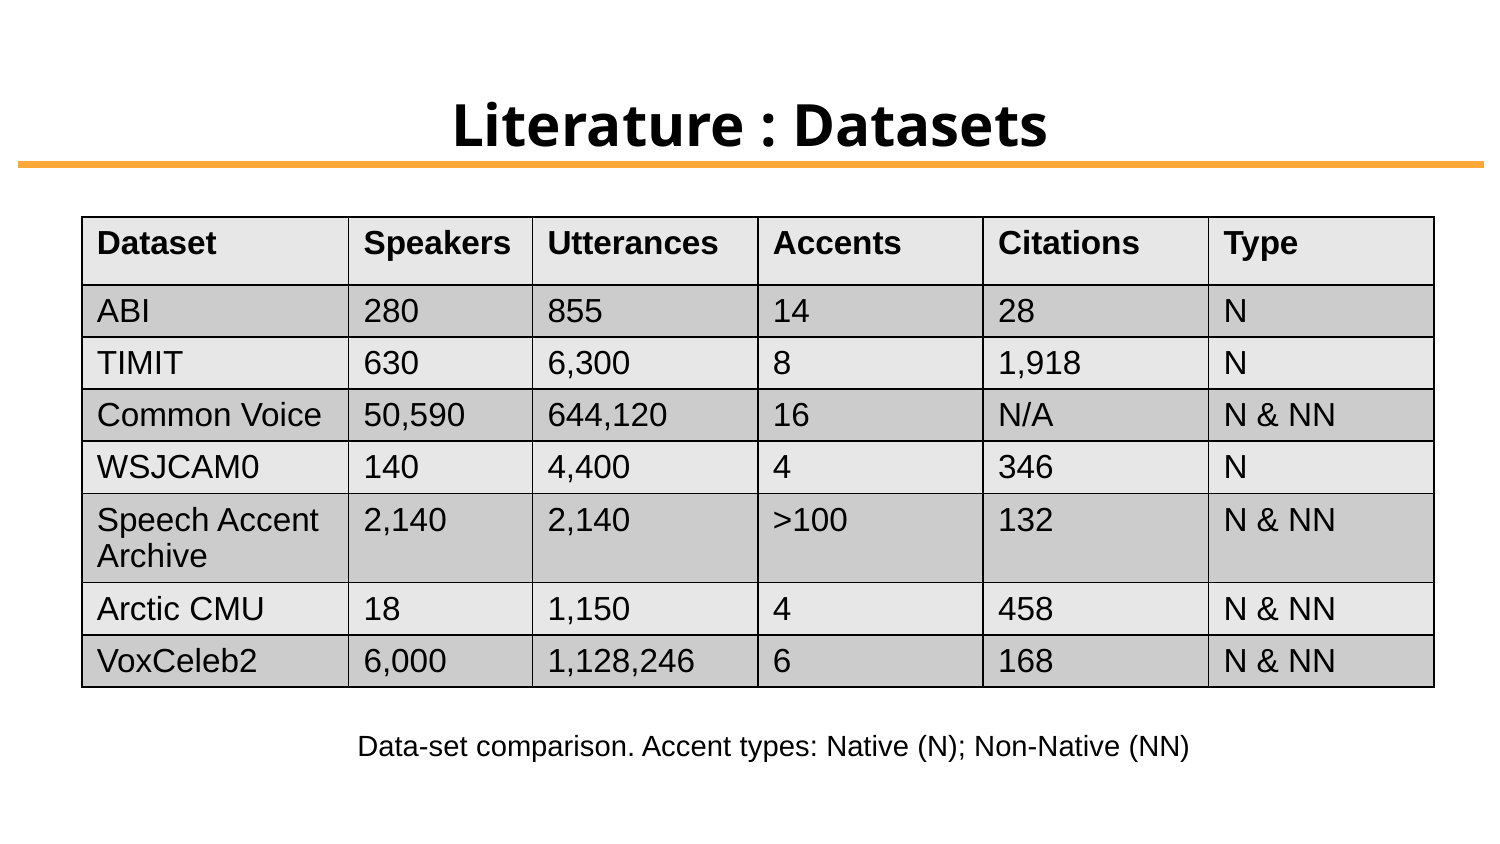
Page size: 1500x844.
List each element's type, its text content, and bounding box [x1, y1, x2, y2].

table_cell 132 [984, 494, 1208, 582]
table_header Type [1209, 218, 1433, 284]
table_cell N & NN [1209, 636, 1433, 686]
table_cell 50,590 [349, 390, 532, 440]
table_cell >100 [759, 494, 982, 582]
table_cell N & NN [1209, 494, 1433, 582]
table_cell N [1209, 442, 1433, 493]
table_cell 280 [349, 286, 532, 336]
table_cell 855 [533, 286, 757, 336]
table_cell N & NN [1209, 390, 1433, 440]
table_cell 140 [349, 442, 532, 493]
table_cell 6,000 [349, 636, 532, 686]
table_cell TIMIT [83, 338, 348, 388]
table_cell Common Voice [83, 390, 348, 440]
table_cell 8 [759, 338, 982, 388]
table_cell 28 [984, 286, 1208, 336]
table_cell Arctic CMU [83, 583, 348, 634]
table_cell 4,400 [533, 442, 757, 493]
table_cell N/A [984, 390, 1208, 440]
table_header Citations [984, 218, 1208, 284]
table_cell 346 [984, 442, 1208, 493]
table_cell 18 [349, 583, 532, 634]
text_box Data-set comparison. Accent types: Native (N); Non-Native (NN) [342, 720, 1257, 770]
table_cell 1,150 [533, 583, 757, 634]
table_cell 168 [984, 636, 1208, 686]
table_header Accents [759, 218, 982, 284]
table_cell 630 [349, 338, 532, 388]
table_cell 6 [759, 636, 982, 686]
title Literature : Datasets [51, 72, 1449, 161]
title Literature : Datasets [51, 173, 1449, 235]
table_cell VoxCeleb2 [83, 636, 348, 686]
table_cell 1,128,246 [533, 636, 757, 686]
table_cell N & NN [1209, 583, 1433, 634]
table_header Speakers [349, 218, 532, 284]
table_cell 14 [759, 286, 982, 336]
table_header Dataset [83, 218, 348, 284]
table_cell N [1209, 286, 1433, 336]
table_cell 458 [984, 583, 1208, 634]
table_cell 4 [759, 442, 982, 493]
table_cell 16 [759, 390, 982, 440]
table_cell 1,918 [984, 338, 1208, 388]
table_header Utterances [533, 218, 757, 284]
table_cell 4 [759, 583, 982, 634]
table_cell ABI [83, 286, 348, 336]
table_cell WSJCAM0 [83, 442, 348, 493]
table_cell 644,120 [533, 390, 757, 440]
table_cell N [1209, 338, 1433, 388]
table_cell 2,140 [533, 494, 757, 582]
table_cell 2,140 [349, 494, 532, 582]
table_cell Speech Accent Archive [83, 494, 348, 582]
table_cell 6,300 [533, 338, 757, 388]
